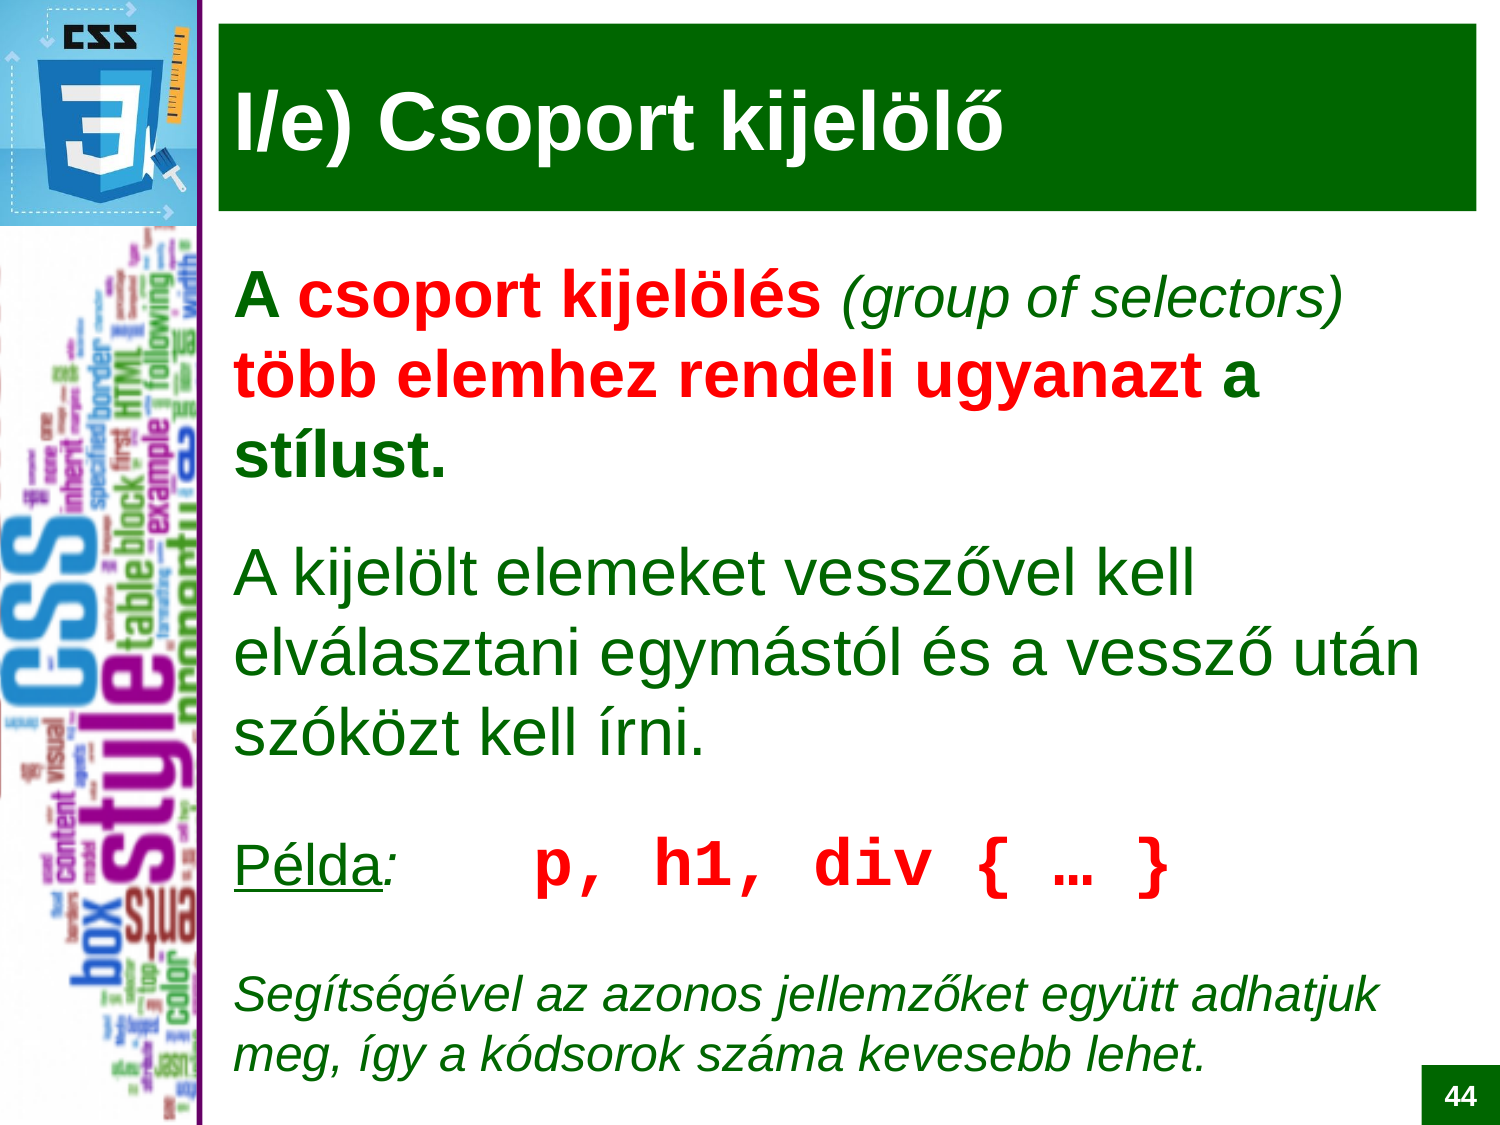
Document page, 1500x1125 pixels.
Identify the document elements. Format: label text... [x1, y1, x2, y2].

list A csoport kijelölés (group of selectors) több elemhez rendeli ugyanazt a stílust. A kijelölt elemeket vesszővel kell elválasztani egymástól és a vessző után szóközt kell írni. Példa: p, h1, div { … } Segítségével az azonos jellemzőket együtt adhatjuk meg, így a kódsorok száma kevesebb lehet. [218, 243, 1500, 1125]
title I/e) Csoport kijelölő [218, 23, 1477, 212]
slide_number 44 [1421, 1065, 1500, 1125]
picture [0, 0, 197, 1125]
